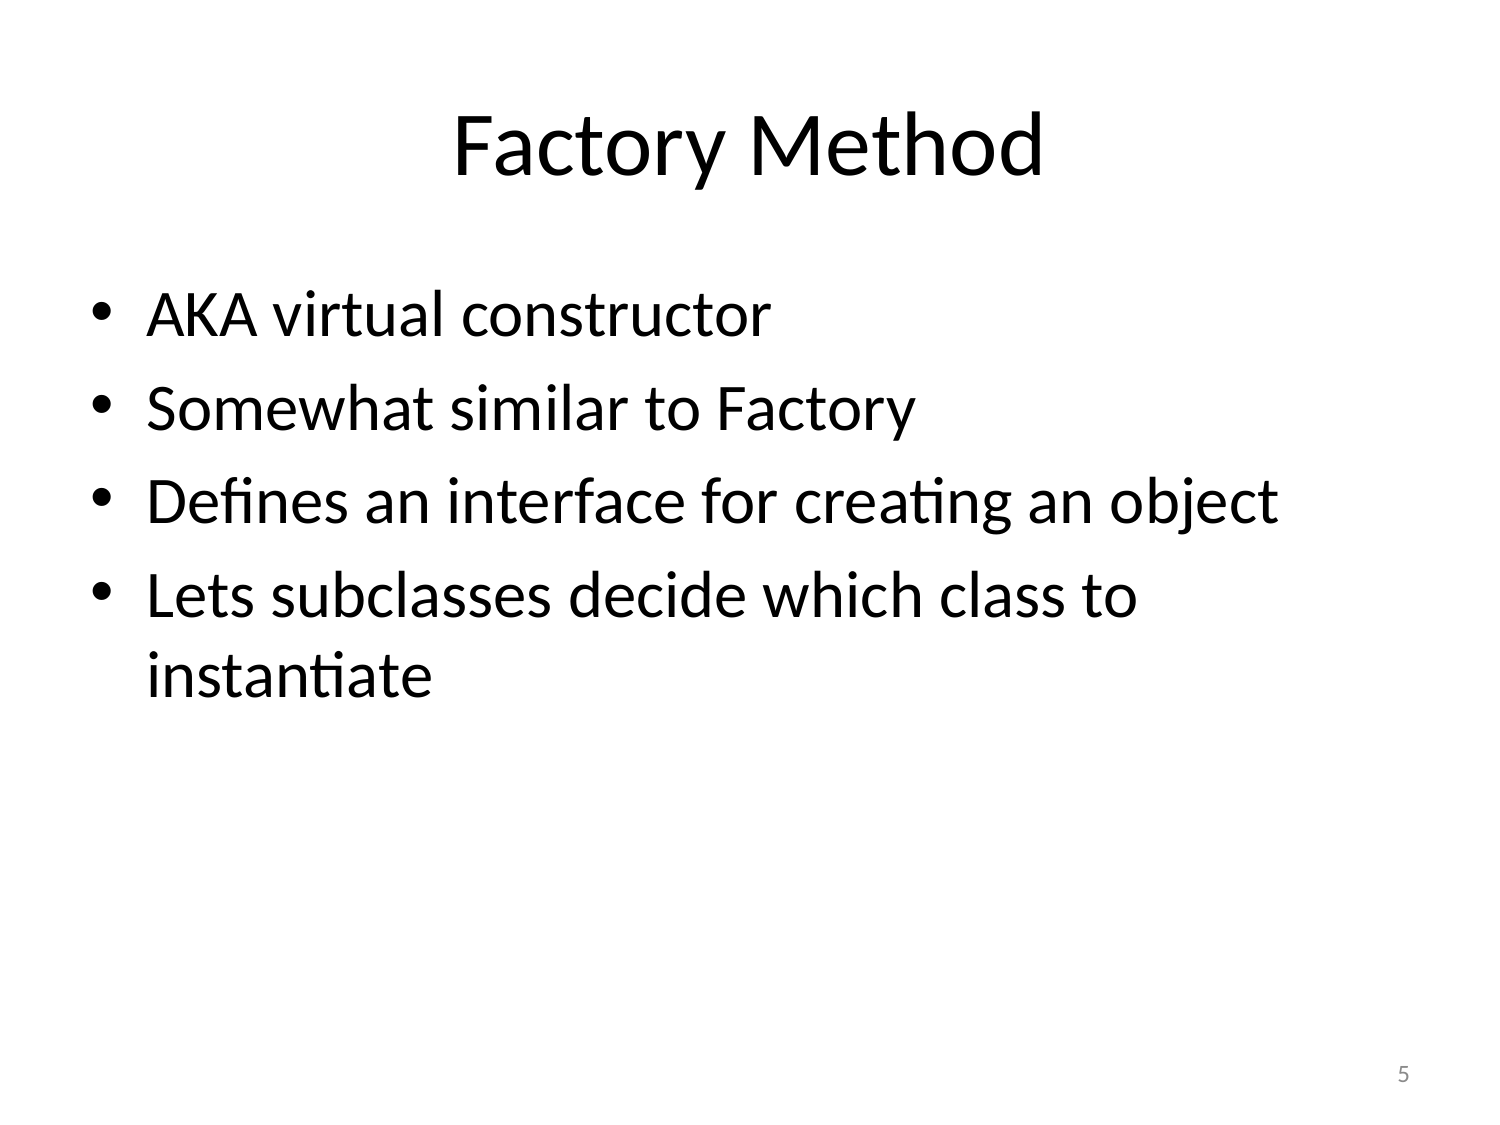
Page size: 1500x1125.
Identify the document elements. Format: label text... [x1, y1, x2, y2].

list AKA virtual constructor Somewhat similar to Factory Defines an interface for creating an object Lets subclasses decide which class to instantiate [75, 262, 1425, 1005]
title Factory Method [75, 45, 1425, 233]
slide_number 5 [1074, 1042, 1425, 1103]
